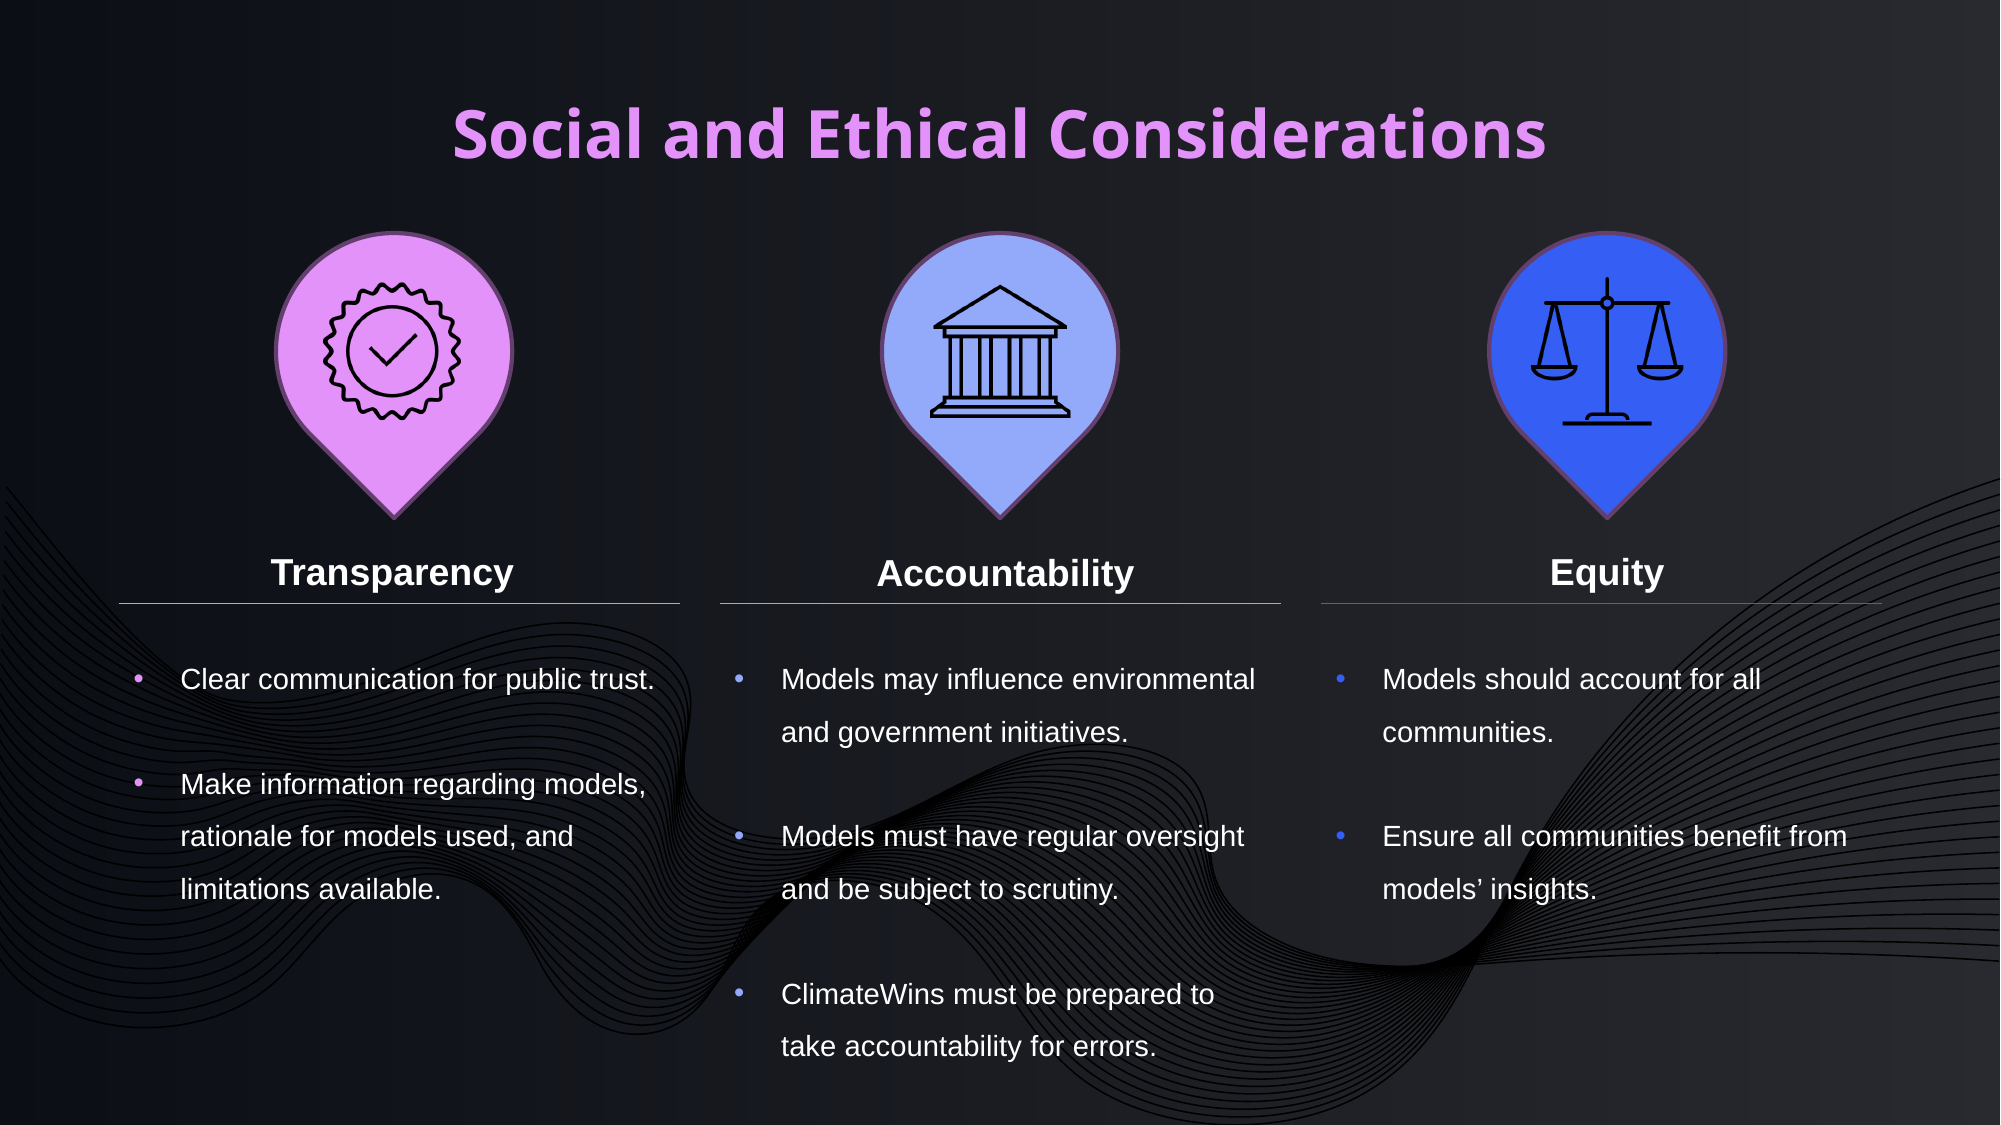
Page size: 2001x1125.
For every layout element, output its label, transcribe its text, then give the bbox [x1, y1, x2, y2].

picture [303, 262, 482, 440]
text_box [1487, 276, 1513, 426]
picture [1518, 261, 1696, 440]
text_box [315, 230, 473, 260]
text_box Clear communication for public trust. Make information regarding models, rationale for models used, and limitations available. [118, 635, 682, 913]
text_box [1535, 449, 1680, 517]
text_box Equity [1373, 517, 1841, 600]
text_box [487, 274, 515, 428]
text_box [1093, 274, 1121, 428]
text_box Accountability [771, 519, 1240, 602]
text_box [1528, 230, 1686, 260]
text_box Models should account for all communities. Ensure all communities benefit from models’ insights. [1320, 635, 1882, 913]
picture [910, 262, 1089, 440]
text_box [879, 277, 905, 425]
text_box [921, 230, 1079, 260]
text_box Social and Ethical Considerations [392, 84, 1608, 180]
text_box Transparency [158, 518, 626, 601]
text_box [273, 278, 298, 424]
text_box [927, 449, 1073, 519]
text_box Models may influence environmental and government initiatives. Models must have regular oversight and be subject to scrutiny. ClimateWins must be prepared to take accountability for errors. [719, 635, 1280, 1123]
text_box [1701, 275, 1728, 427]
text_box [321, 449, 467, 518]
